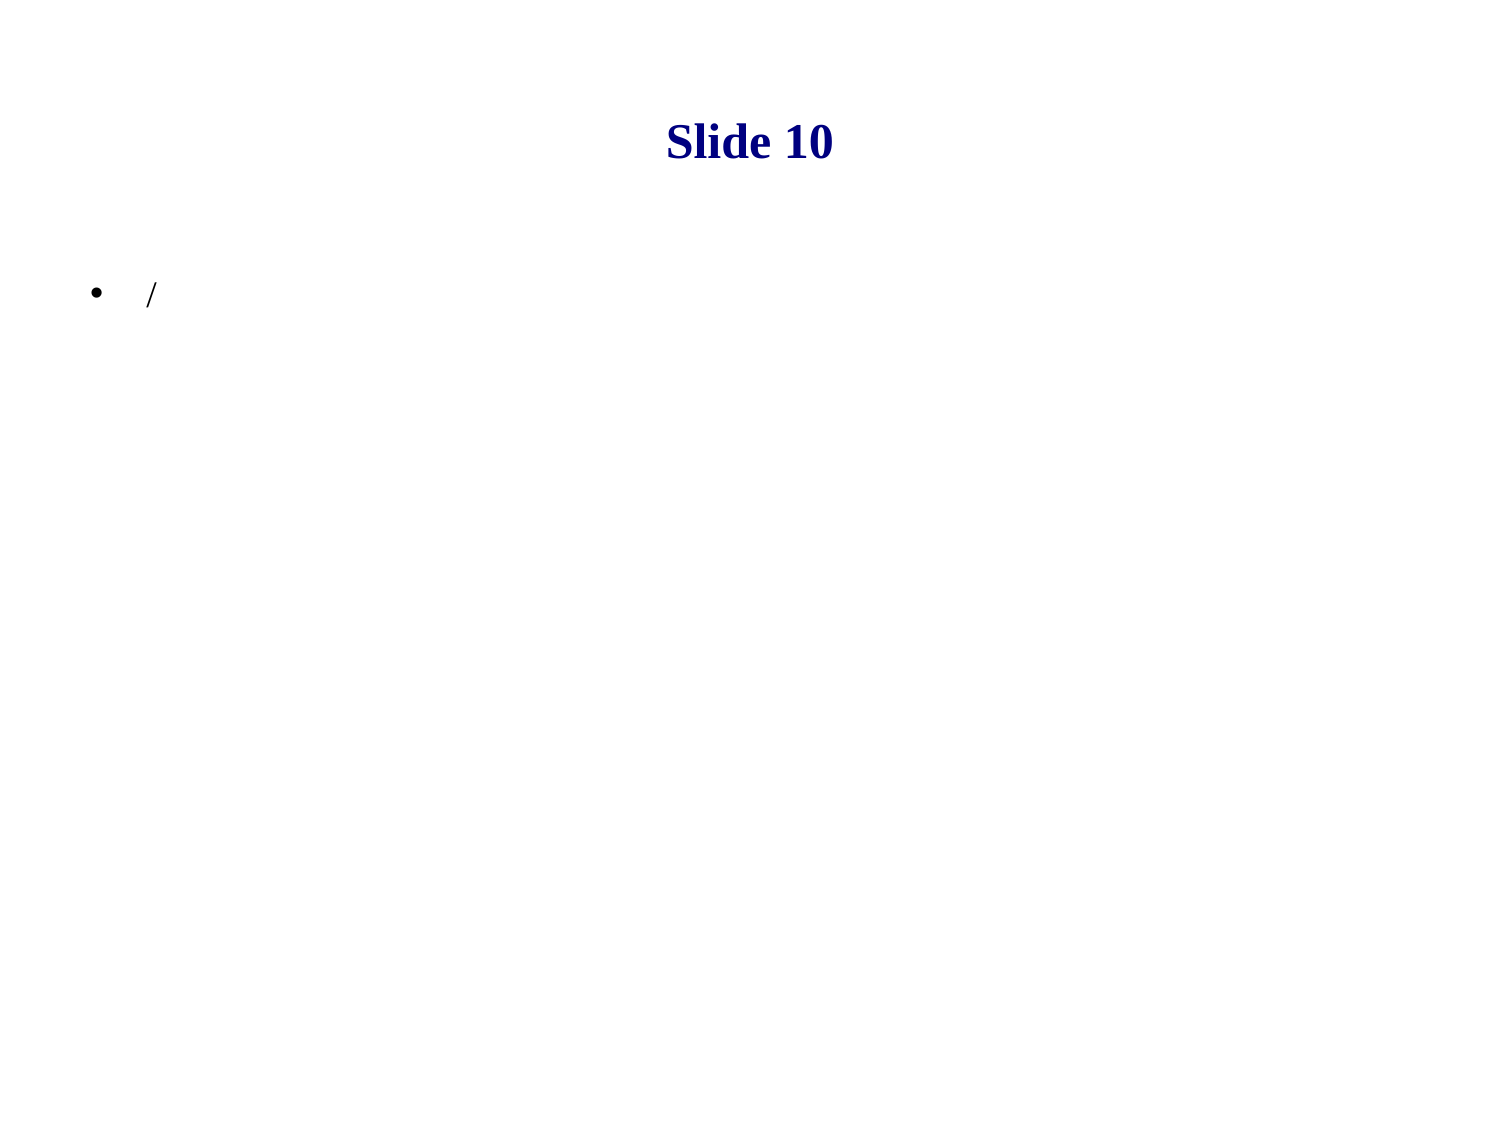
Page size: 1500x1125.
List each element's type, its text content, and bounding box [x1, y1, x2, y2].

title Slide 10 [75, 45, 1425, 233]
list / [75, 262, 1425, 1005]
